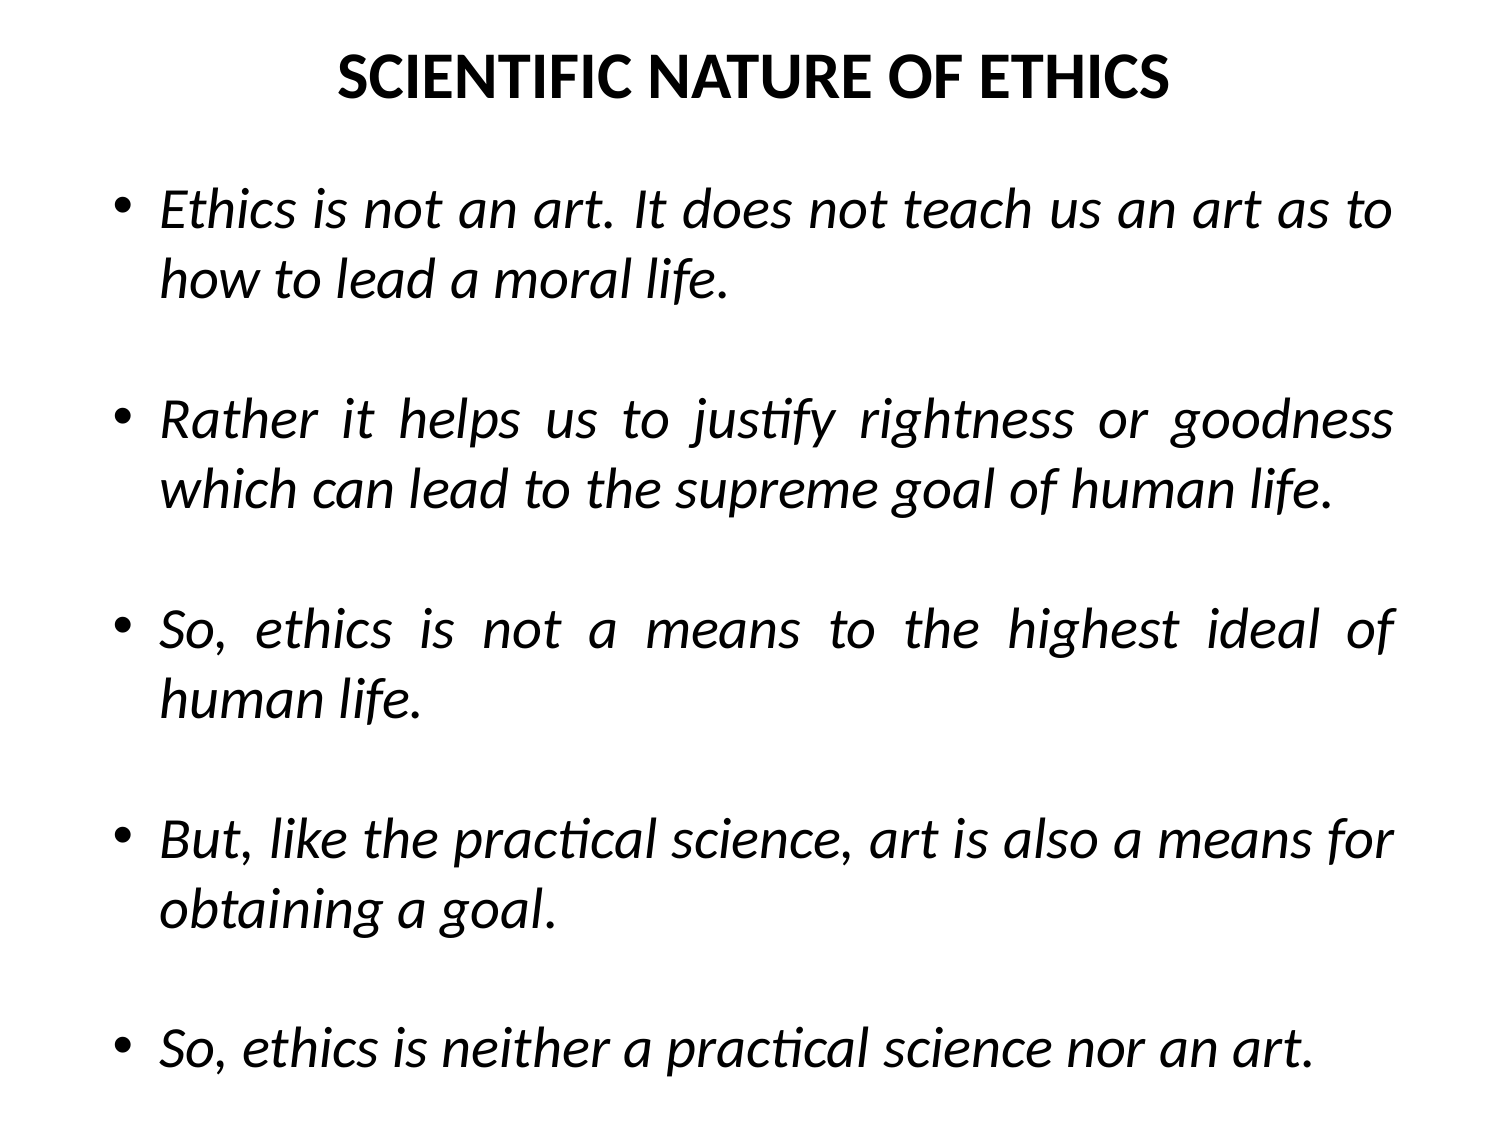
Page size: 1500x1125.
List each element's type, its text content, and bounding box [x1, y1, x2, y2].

text_box Ethics is not an art. It does not teach us an art as to how to lead a moral life. Rather it helps us to justify rightness or goodness which can lead to the supreme goal of human life. So, ethics is not a means to the highest ideal of human life. But, like the practical science, art is also a means for obtaining a goal. So, ethics is neither a practical science nor an art. [98, 162, 1411, 1087]
text_box SCIENTIFIC NATURE OF ETHICS [41, 24, 1467, 120]
